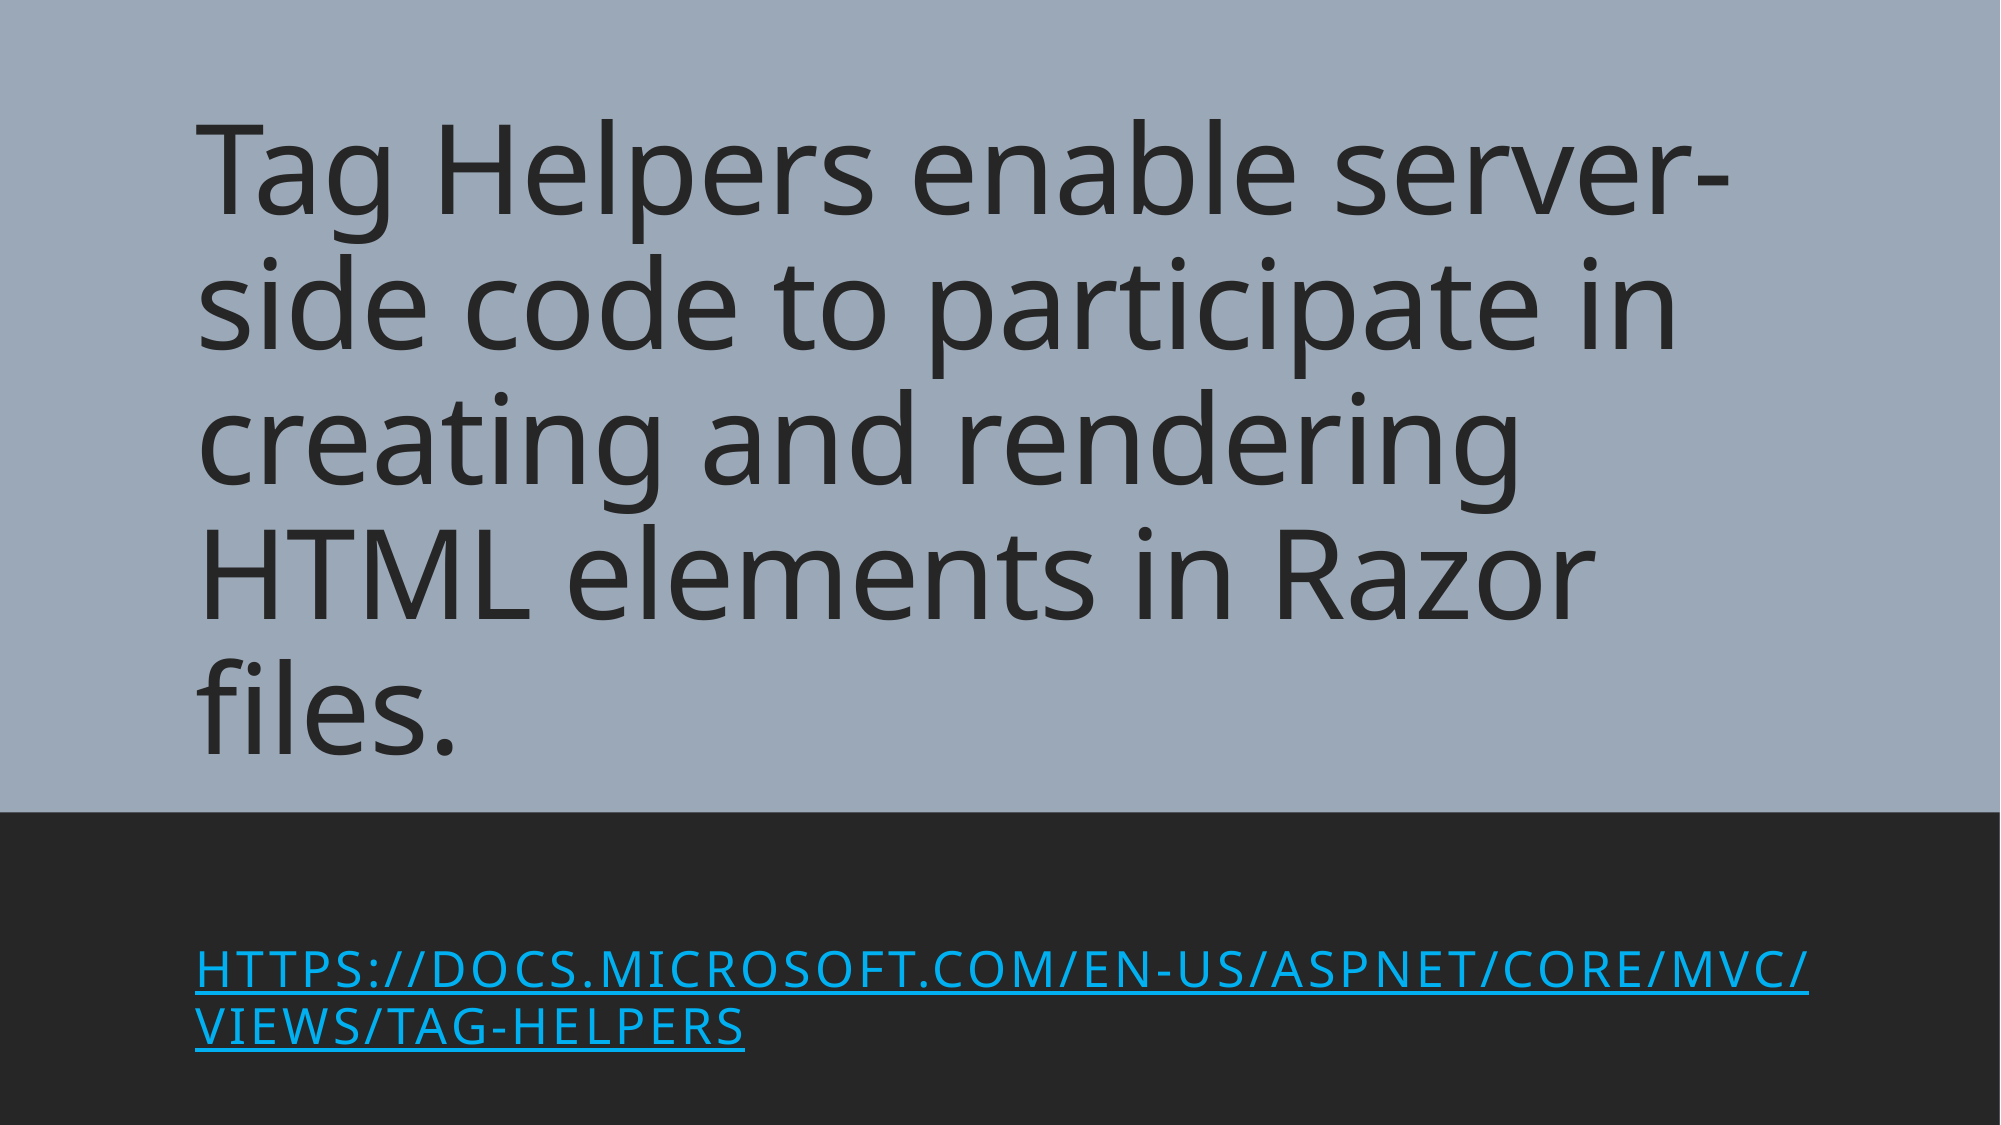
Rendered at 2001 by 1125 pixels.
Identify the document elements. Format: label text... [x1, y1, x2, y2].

title Tag Helpers enable server-side code to participate in creating and rendering HTML elements in Razor files. [180, 124, 1830, 763]
subtitle https://docs.microsoft.com/en-us/aspnet/core/mvc/views/tag-helpers [180, 857, 1831, 1045]
text_box [0, 0, 2000, 811]
text_box [0, 811, 2000, 1125]
